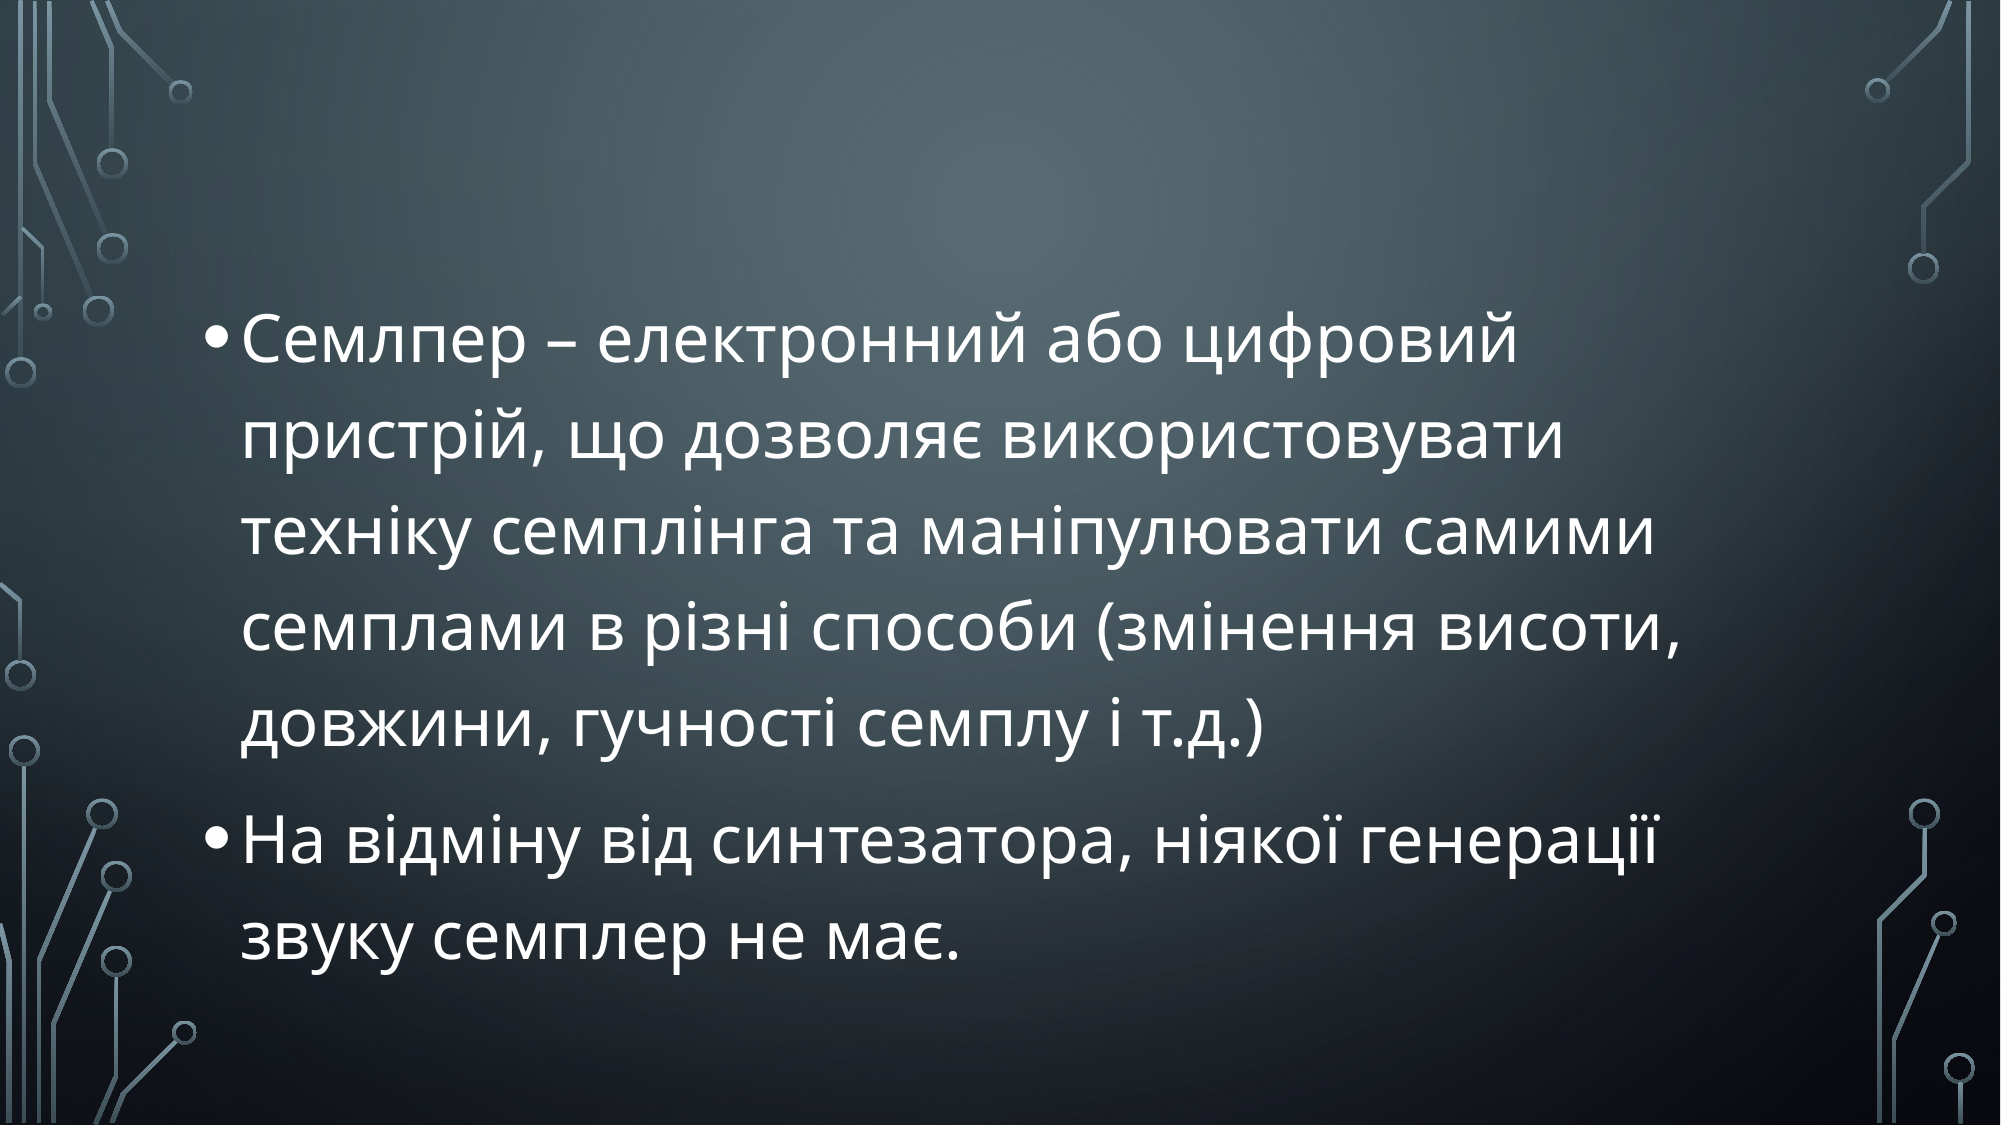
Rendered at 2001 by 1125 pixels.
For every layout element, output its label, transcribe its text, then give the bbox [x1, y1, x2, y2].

list Семлпер – електронний або цифровий пристрій, що дозволяє використовувати техніку семплінга та маніпулювати самими семплами в різні способи (змінення висоти, довжини, гучності семплу і т.д.) На відміну від синтезатора, ніякої генерації звуку семплер не має. [187, 272, 1813, 987]
